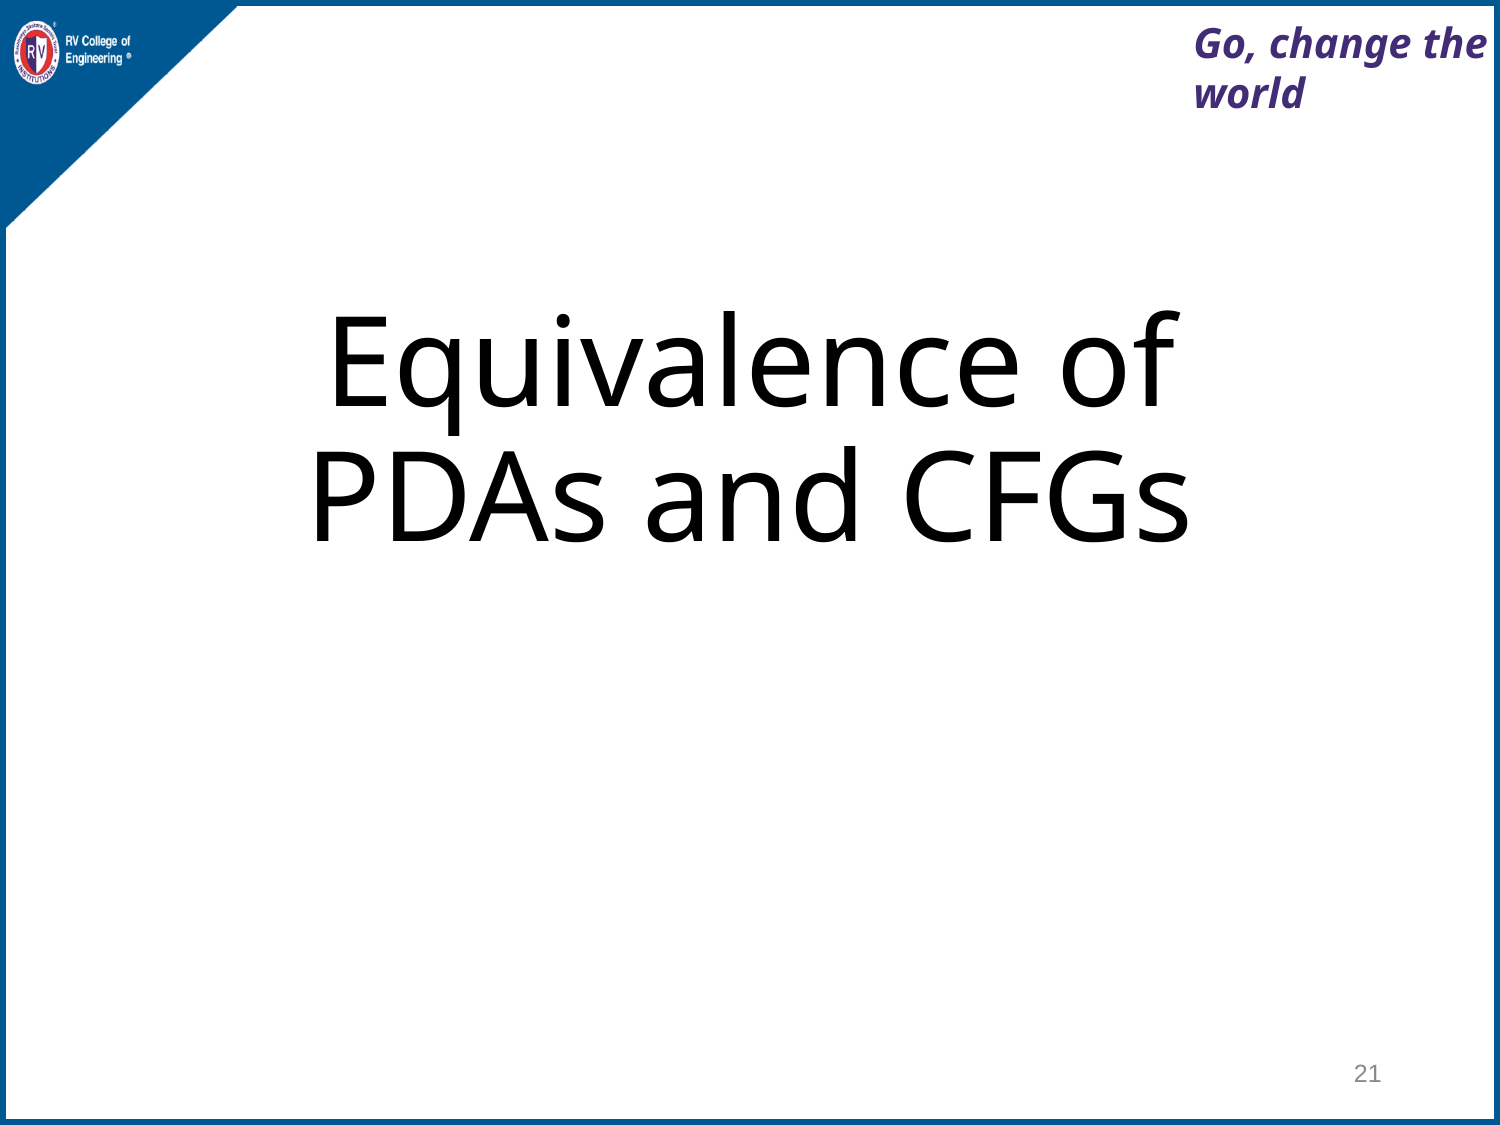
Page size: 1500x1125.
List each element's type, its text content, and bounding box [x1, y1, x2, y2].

slide_number 21 [1059, 1042, 1397, 1103]
title Equivalence of PDAs and CFGs [187, 184, 1313, 576]
picture [1, 6, 237, 232]
